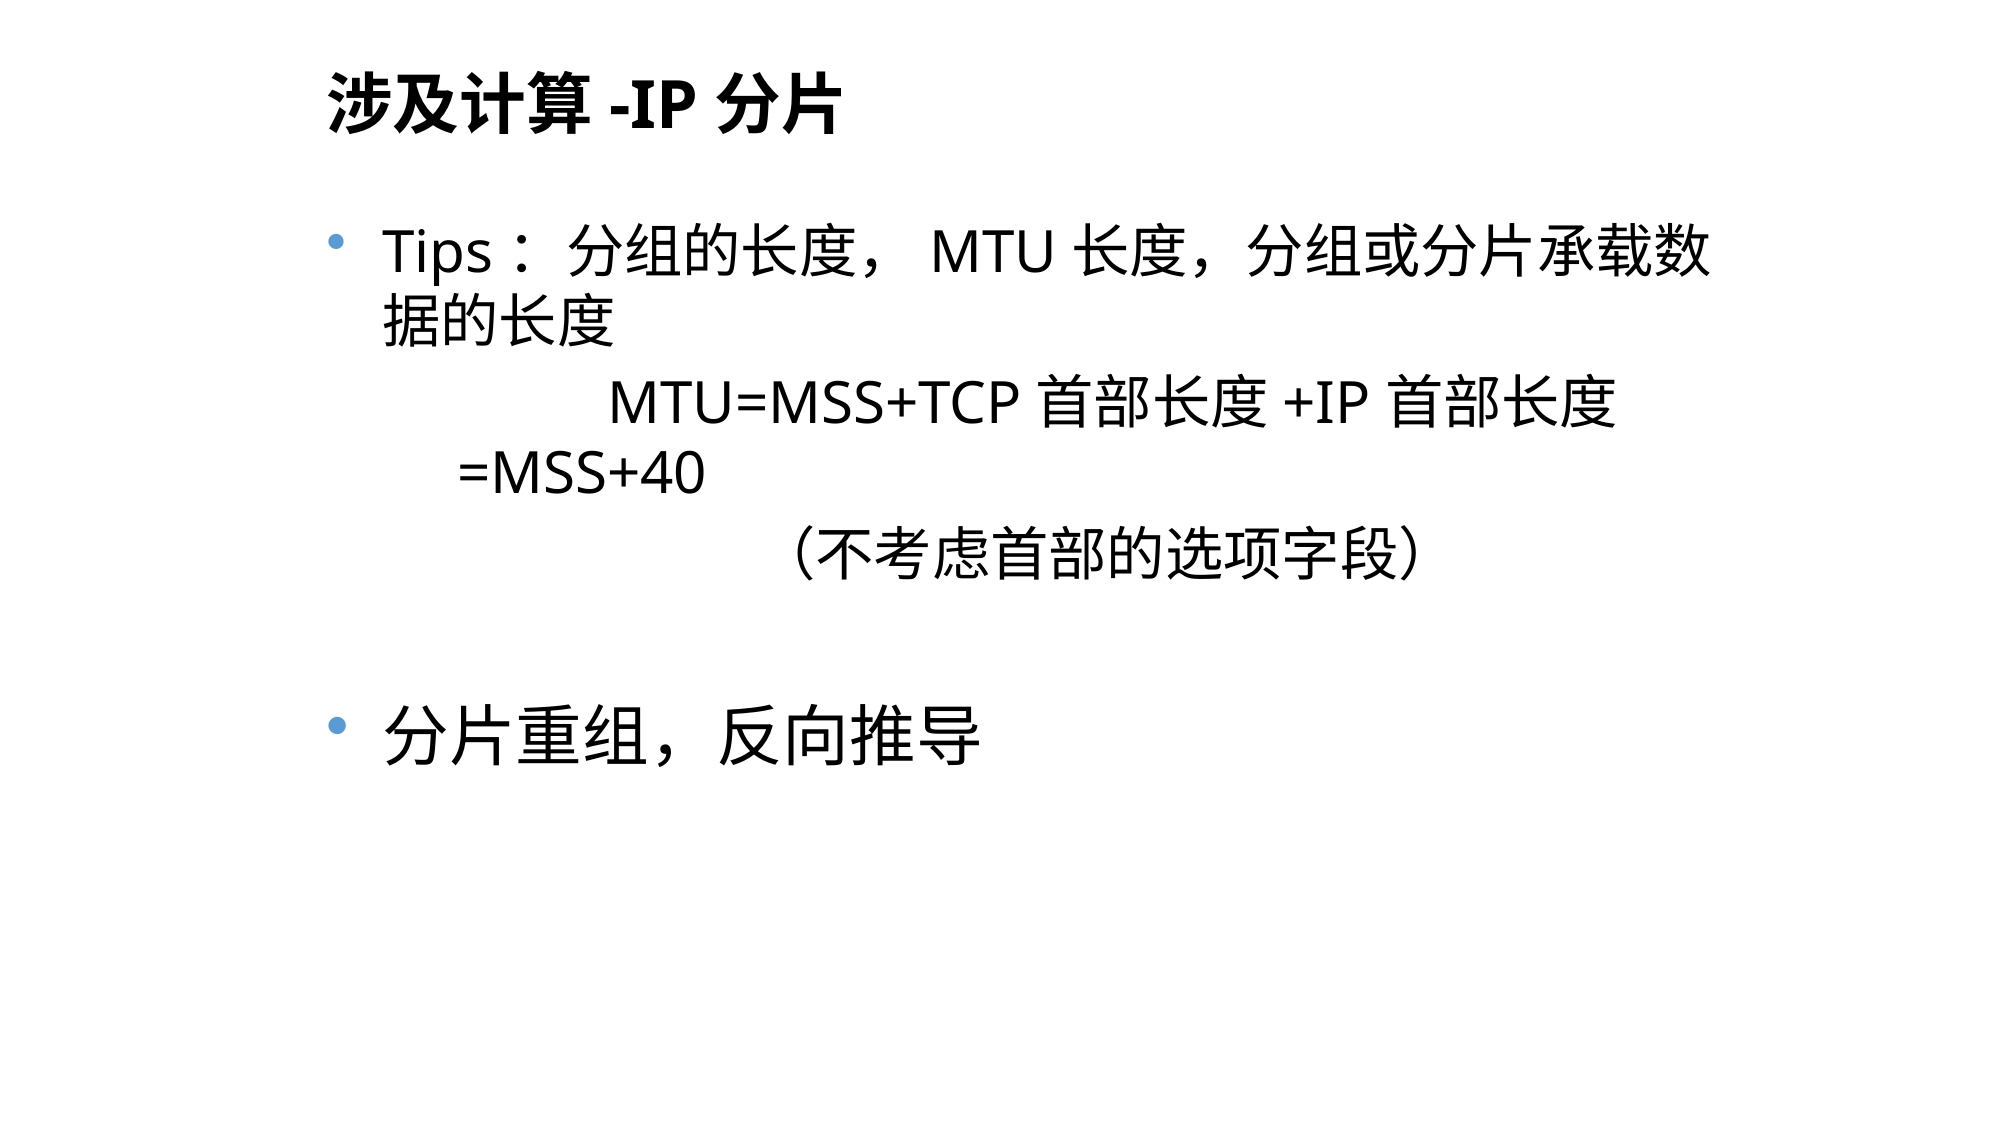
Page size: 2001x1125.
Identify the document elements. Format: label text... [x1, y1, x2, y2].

title 涉及计算-IP分片 [311, 49, 1414, 164]
text_box Tips：分组的长度，MTU长度，分组或分片承载数据的长度 MTU=MSS+TCP首部长度+IP首部长度=MSS+40 （不考虑首部的选项字段） 分片重组，反向推导 [311, 206, 1750, 331]
